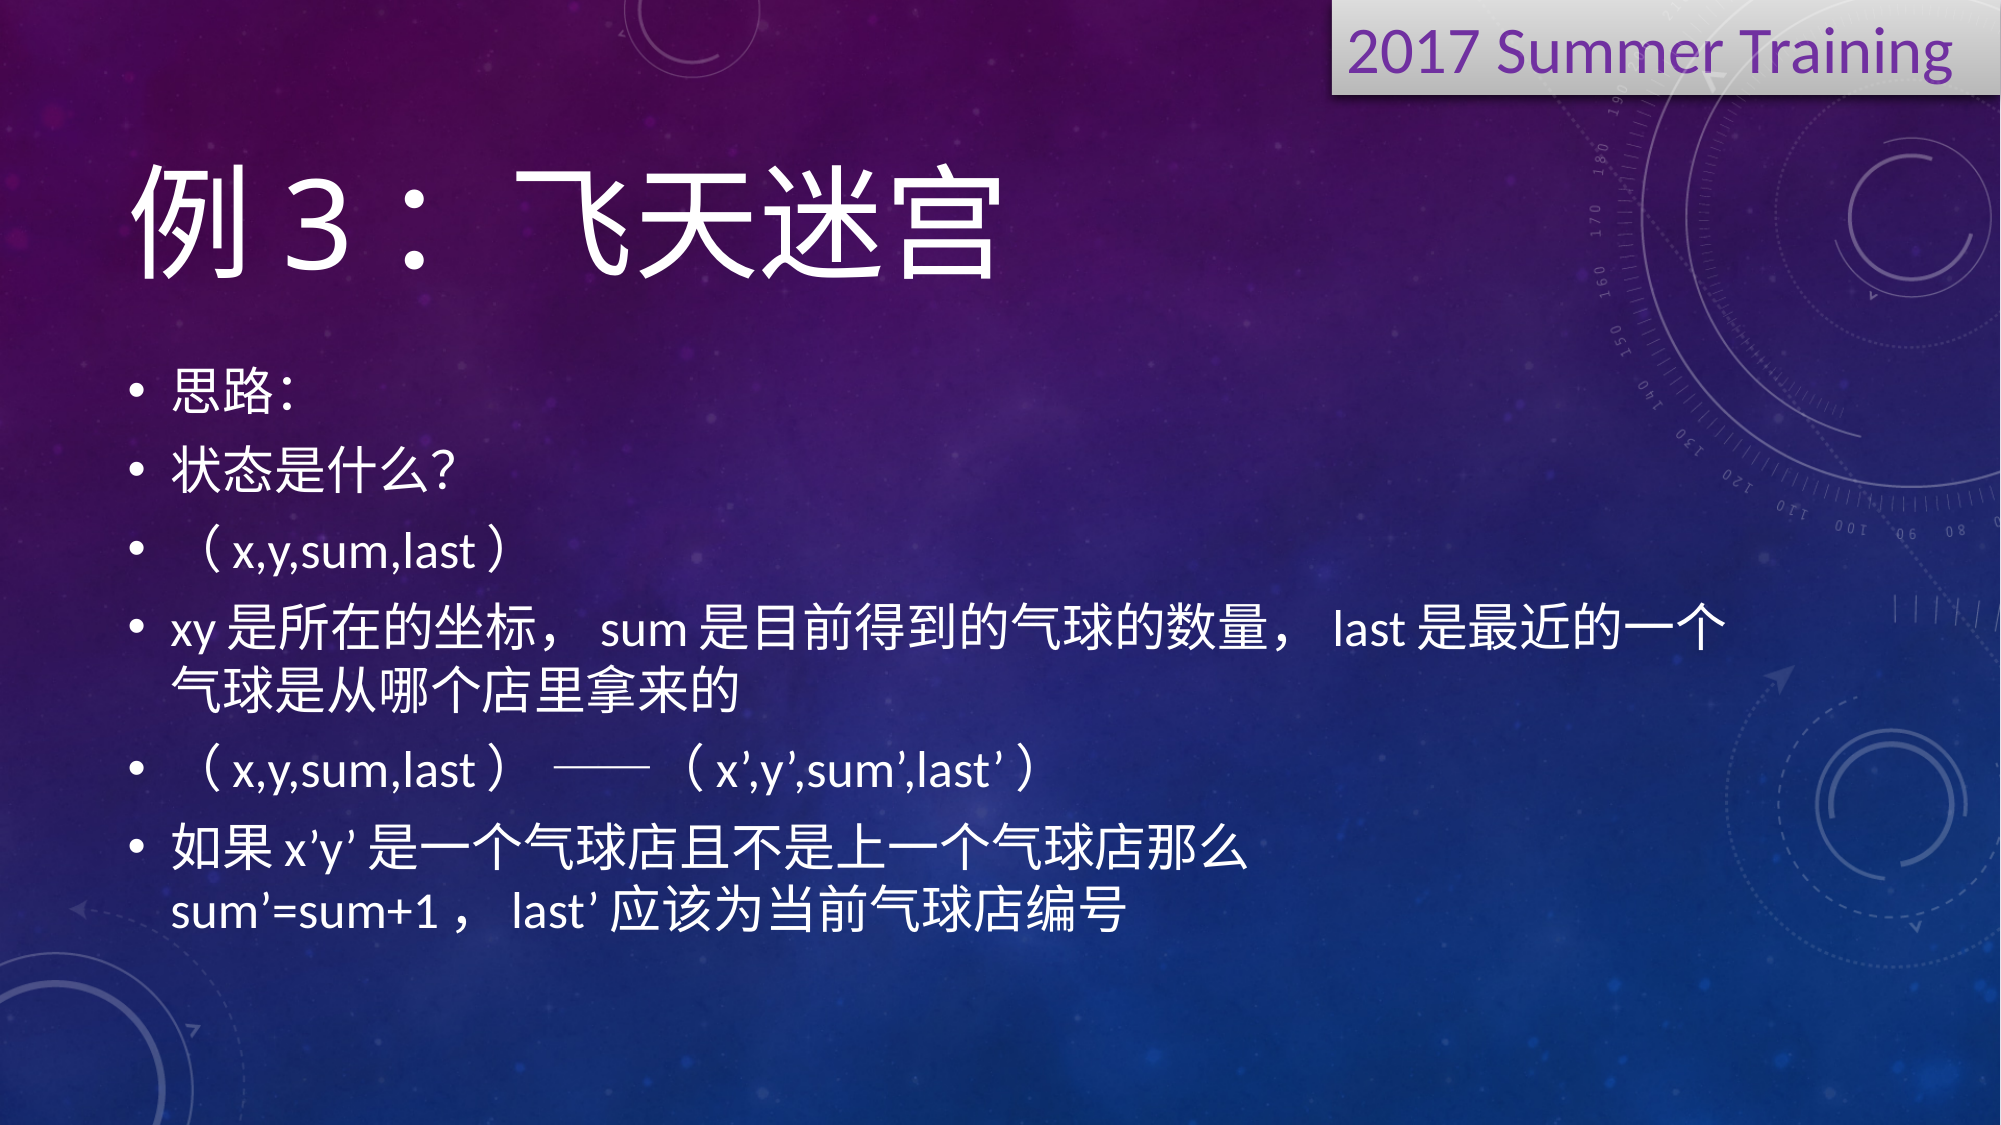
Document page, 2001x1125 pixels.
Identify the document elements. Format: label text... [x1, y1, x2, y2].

list 思路： 状态是什么？ （x,y,sum,last） xy是所在的坐标，sum是目前得到的气球的数量，last是最近的一个气球是从哪个店里拿来的 （x,y,sum,last） ——（x’,y’,sum’,last’） 如果x’y’是一个气球店且不是上一个气球店那么 sum’=sum+1，last’应该为当前气球店编号 [112, 351, 1775, 950]
picture [0, 0, 2001, 1125]
title 例3：飞天迷宫 [112, 99, 1775, 339]
